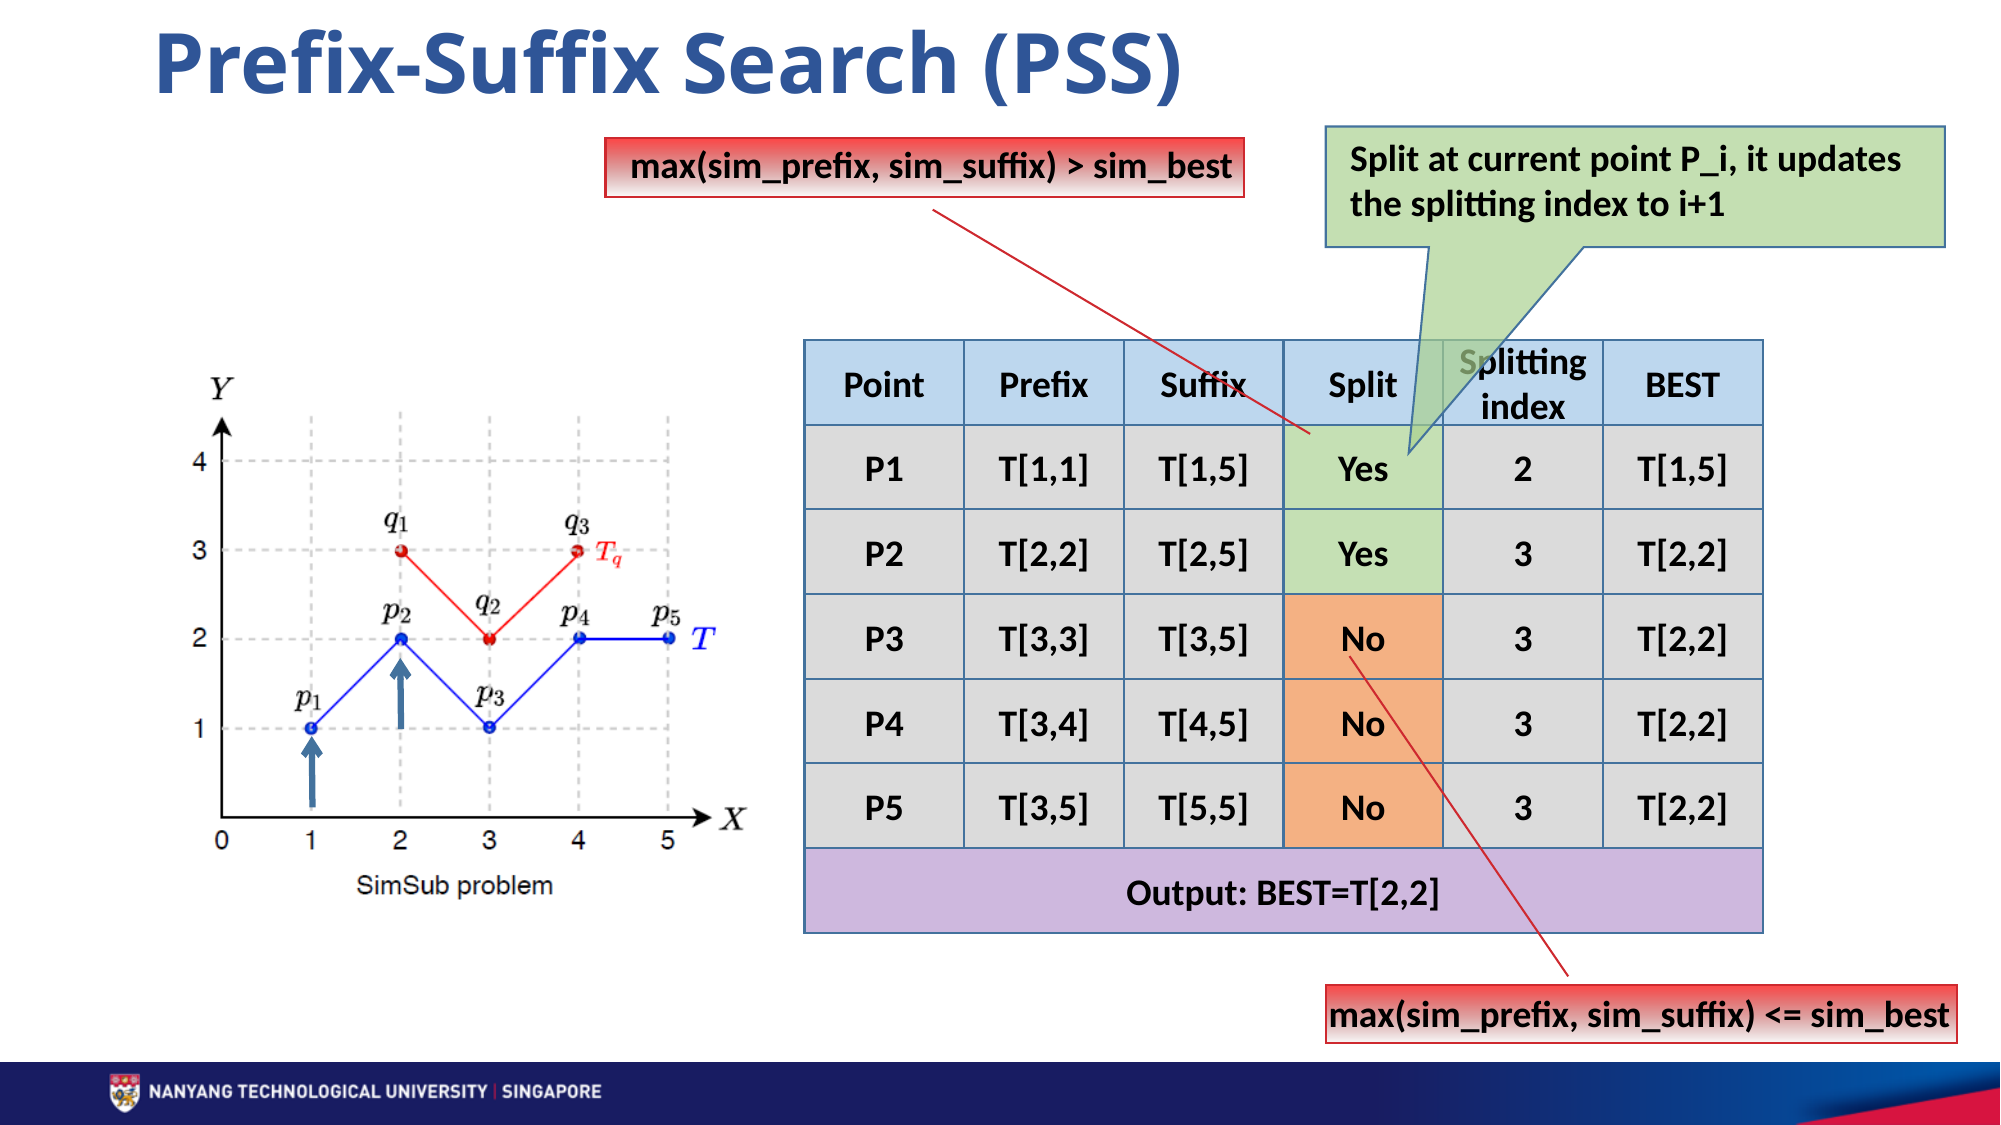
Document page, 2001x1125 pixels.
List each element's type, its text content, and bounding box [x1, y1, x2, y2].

text_box P3 [803, 593, 963, 678]
text_box T[2,5] [1123, 508, 1283, 593]
text_box T[3,4] [963, 678, 1123, 762]
text_box T[1,5] [1604, 424, 1764, 508]
text_box T[3,3] [963, 593, 1123, 678]
text_box No [1283, 762, 1442, 847]
slide_number [1924, 1065, 2000, 1120]
text_box T[2,2] [1604, 762, 1764, 847]
text_box Split [1283, 339, 1418, 424]
text_box Output: BEST=T[2,2] [803, 847, 1537, 934]
text_box T[4,5] [1123, 678, 1283, 762]
text_box T[5,5] [1123, 762, 1283, 847]
text_box T[2,2] [1604, 678, 1764, 762]
text_box max(sim_prefix, sim_suffix) > sim_best [615, 133, 1334, 193]
text_box Yes [1283, 424, 1442, 508]
text_box P4 [803, 678, 963, 762]
text_box 3 [1442, 678, 1604, 762]
text_box No [1283, 678, 1419, 762]
text_box Point [803, 339, 963, 424]
text_box T[1,5] [1123, 424, 1283, 508]
title Prefix-Suffix Search (PSS) [137, 6, 1863, 127]
text_box No [1367, 678, 1442, 762]
text_box T[3,5] [1123, 593, 1283, 678]
text_box P1 [803, 424, 963, 508]
text_box Prefix [963, 339, 1123, 424]
text_box T[2,2] [1604, 508, 1764, 593]
text_box [932, 208, 1311, 435]
text_box Output: BEST=T[2,2] [1482, 847, 1764, 934]
text_box T[2,2] [1604, 593, 1764, 678]
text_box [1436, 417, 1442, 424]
text_box Suffix [1123, 339, 1283, 424]
text_box max(sim_prefix, sim_suffix) <= sim_best [1288, 982, 1979, 1043]
text_box Yes [1283, 508, 1442, 593]
text_box T[1,1] [963, 424, 1123, 508]
picture [168, 366, 753, 906]
text_box BEST [1604, 339, 1764, 424]
text_box No [1283, 593, 1442, 678]
text_box P2 [803, 508, 963, 593]
text_box 3 [1442, 508, 1604, 593]
text_box [604, 137, 1245, 198]
text_box 3 [1442, 593, 1604, 678]
text_box T[3,5] [963, 762, 1123, 847]
text_box [1348, 655, 1570, 977]
text_box [1324, 125, 1946, 457]
text_box 3 [1442, 762, 1604, 847]
text_box 2 [1442, 424, 1604, 508]
text_box P5 [803, 762, 963, 847]
text_box Split at current point P_i, it updates the splitting index to i+1 [1335, 126, 1936, 232]
picture [0, 1062, 2000, 1125]
text_box T[2,2] [963, 508, 1123, 593]
text_box Splitting index [1442, 339, 1604, 424]
